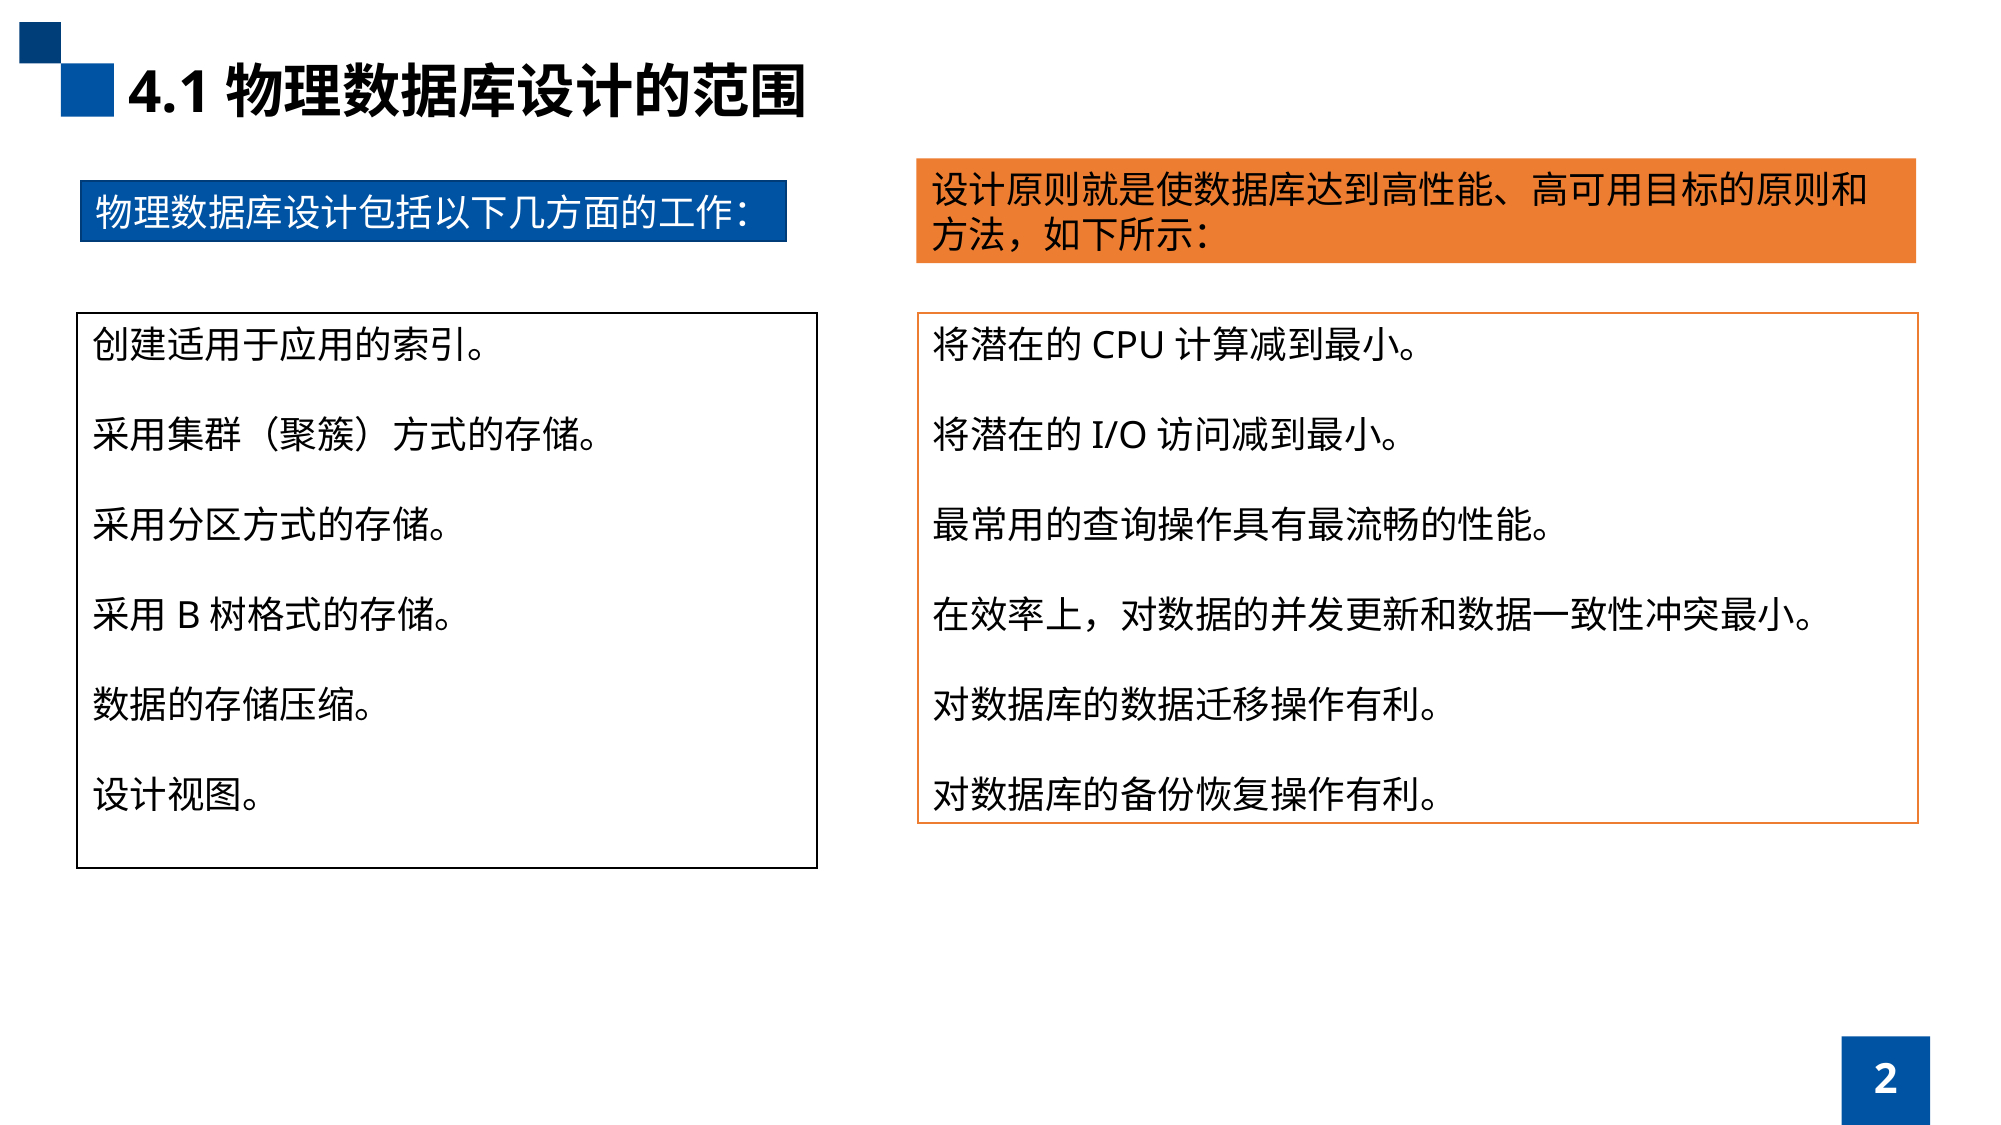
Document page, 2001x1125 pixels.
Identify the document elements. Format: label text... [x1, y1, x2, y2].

slide_number 2 [1771, 1050, 2000, 1111]
text_box 将潜在的CPU计算减到最小。 将潜在的I/O访问减到最小。 最常用的查询操作具有最流畅的性能。 在效率上，对数据的并发更新和数据一致性冲突最小。 对数据库的数据迁移操作有利。 对数据库的备份恢复操作有利。 [917, 312, 1919, 824]
text_box 物理数据库设计包括以下几方面的工作： [80, 180, 787, 242]
text_box 4.1物理数据库设计的范围 [113, 47, 1886, 132]
text_box 创建适用于应用的索引。 采用集群（聚簇）方式的存储。 采用分区方式的存储。 采用B树格式的存储。 数据的存储压缩。 设计视图。 [76, 312, 818, 869]
text_box 设计原则就是使数据库达到高性能、高可用目标的原则和方法，如下所示： [916, 158, 1917, 264]
